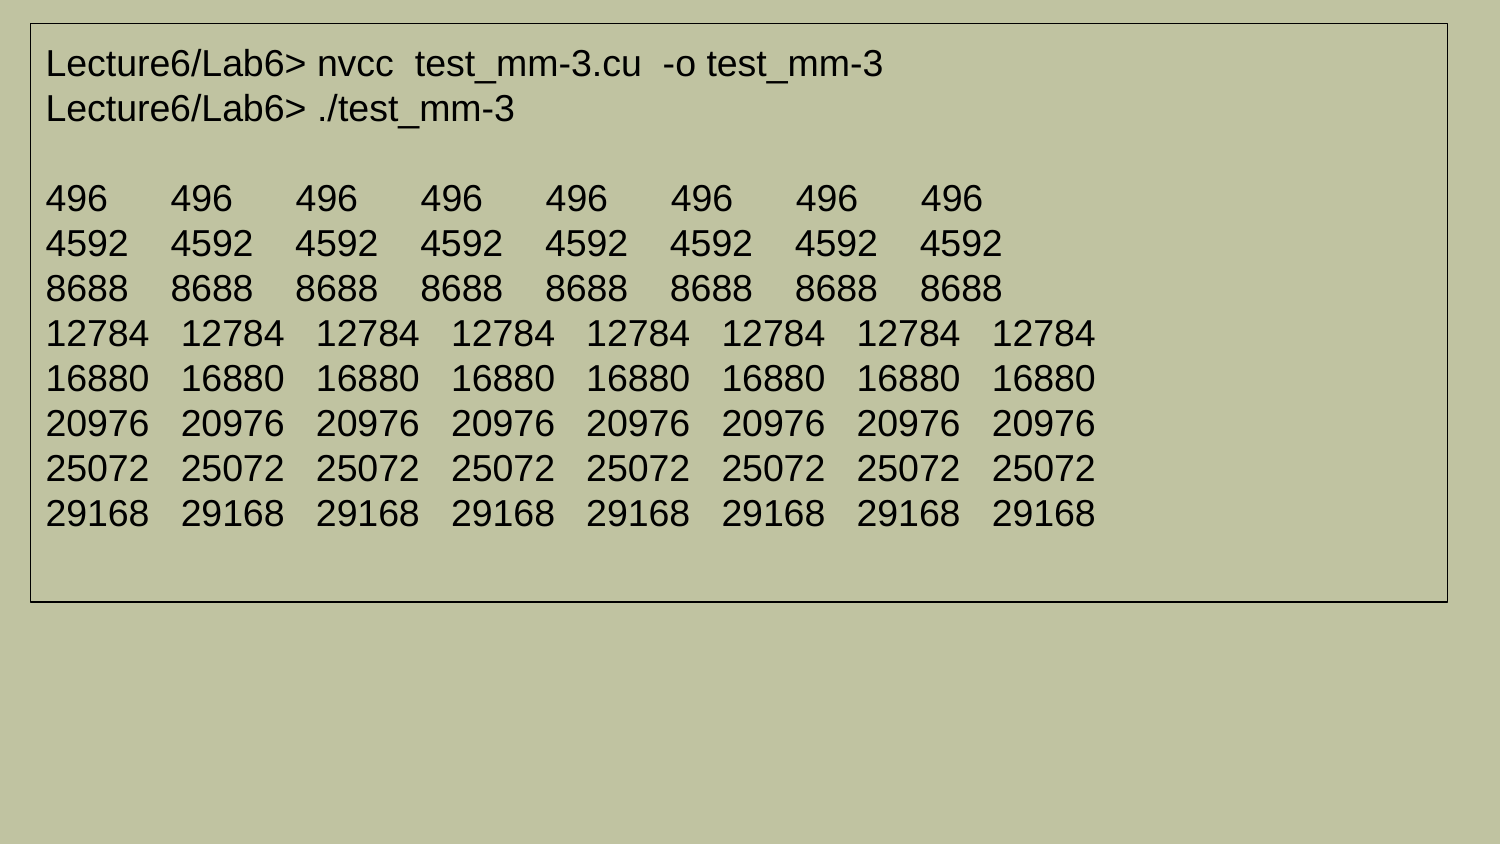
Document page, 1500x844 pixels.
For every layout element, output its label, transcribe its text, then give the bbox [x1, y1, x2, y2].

text_box Lecture6/Lab6> nvcc test_mm-3.cu -o test_mm-3 Lecture6/Lab6> ./test_mm-3 496 496 496 496 496 496 496 496 4592 4592 4592 4592 4592 4592 4592 4592 8688 8688 8688 8688 8688 8688 8688 8688 12784 12784 12784 12784 12784 12784 12784 12784 16880 16880 16880 16880 16880 16880 16880 16880 20976 20976 20976 20976 20976 20976 20976 20976 25072 25072 25072 25072 25072 25072 25072 25072 29168 29168 29168 29168 29168 29168 29168 29168 [30, 23, 1448, 603]
